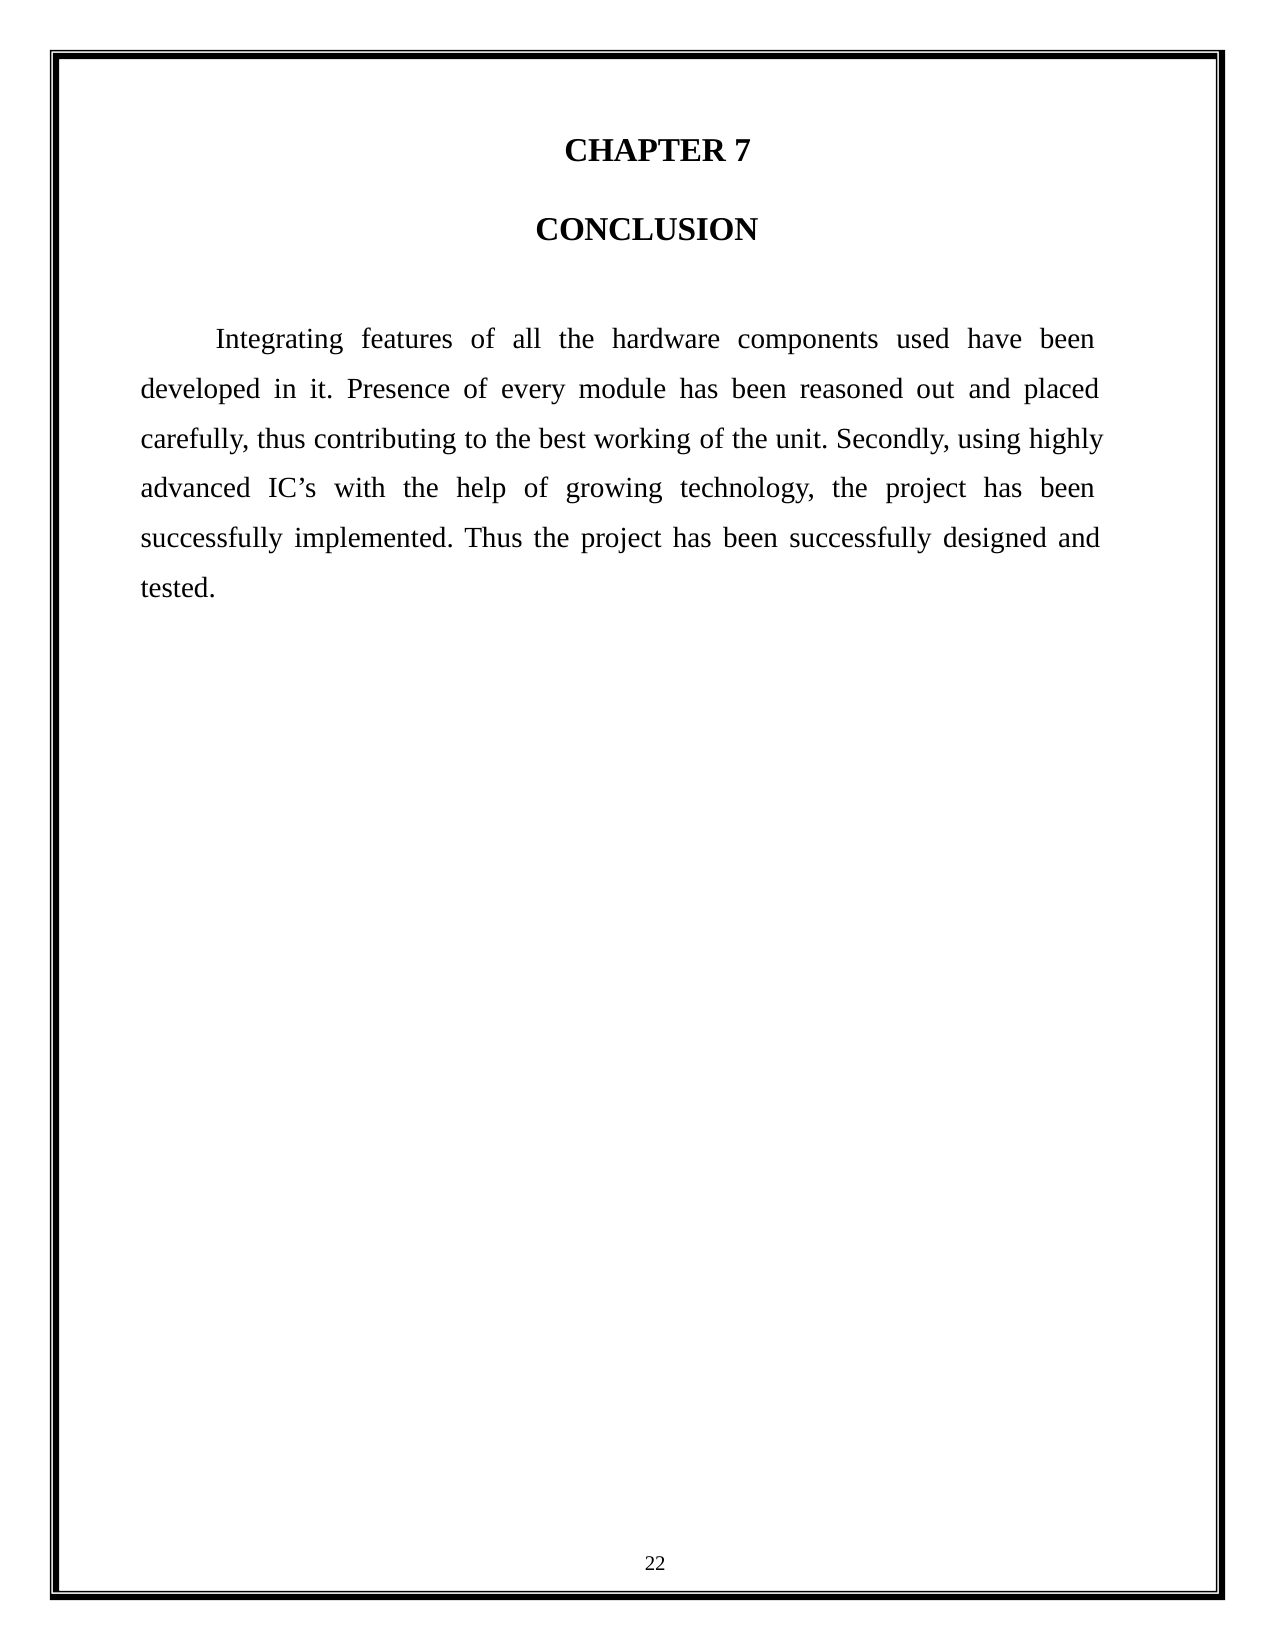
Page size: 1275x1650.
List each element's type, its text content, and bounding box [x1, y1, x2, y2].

text_box CHAPTER 7 CONCLUSION Integrating features of all the hardware components used have been developed in it. Presence of every module has been reasoned out and placed carefully, thus contributing to the best working of the unit. Secondly, using highly advanced IC’s with the help of growing technology, the project has been successfully implemented. Thus the project has been successfully designed and tested. [138, 125, 1113, 604]
text_box 22 [642, 1550, 668, 1576]
text_box [49, 49, 1226, 1601]
